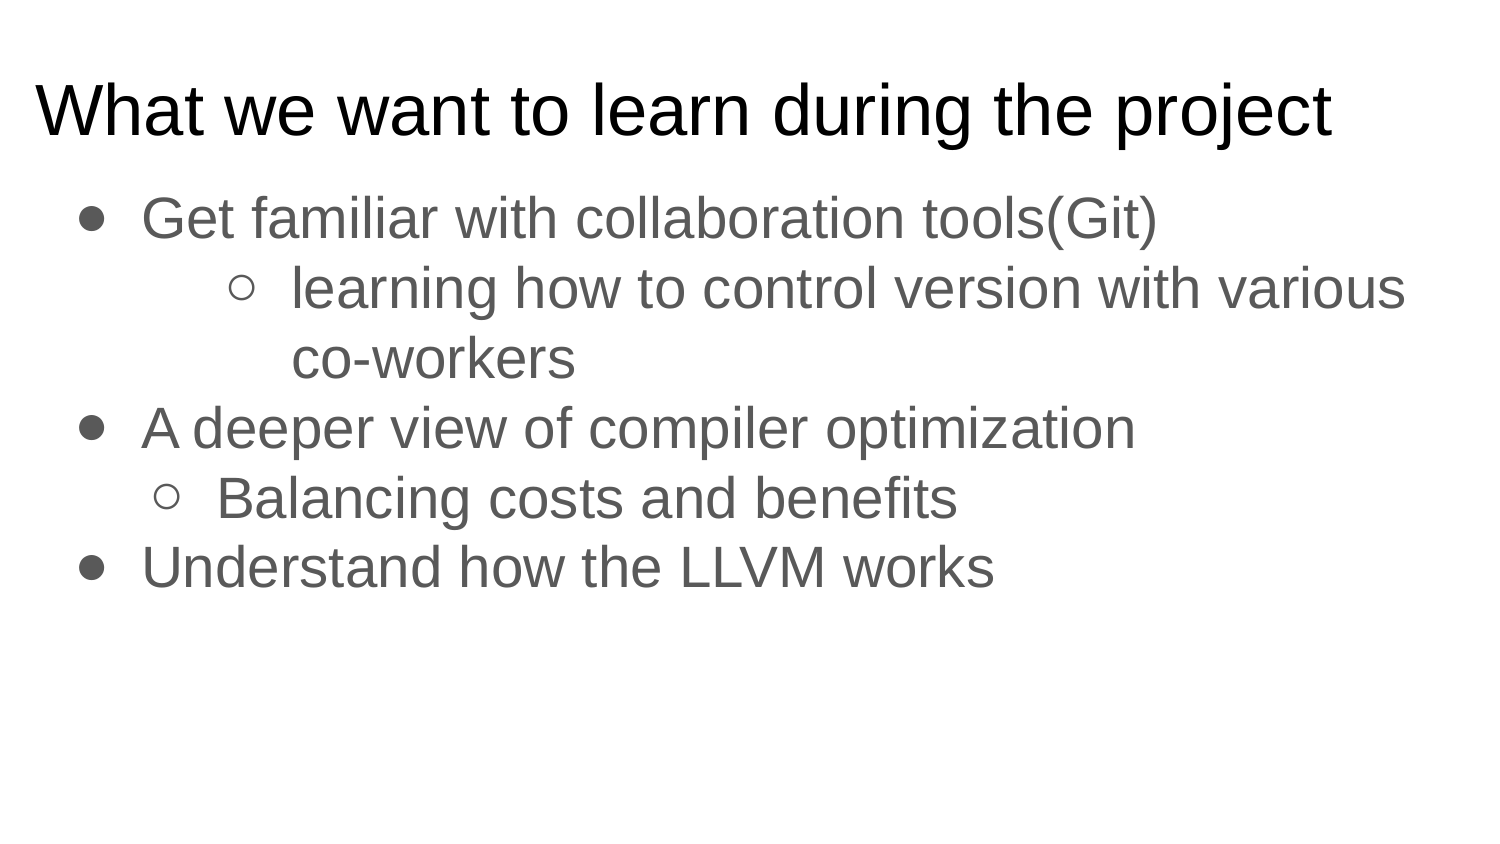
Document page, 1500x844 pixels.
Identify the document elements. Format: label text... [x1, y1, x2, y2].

title What we want to learn during the project [0, 0, 1398, 166]
subtitle Get familiar with collaboration tools(Git) learning how to control version with various co-workers A deeper view of compiler optimization Balancing costs and benefits Understand how the LLVM works [51, 165, 1449, 844]
